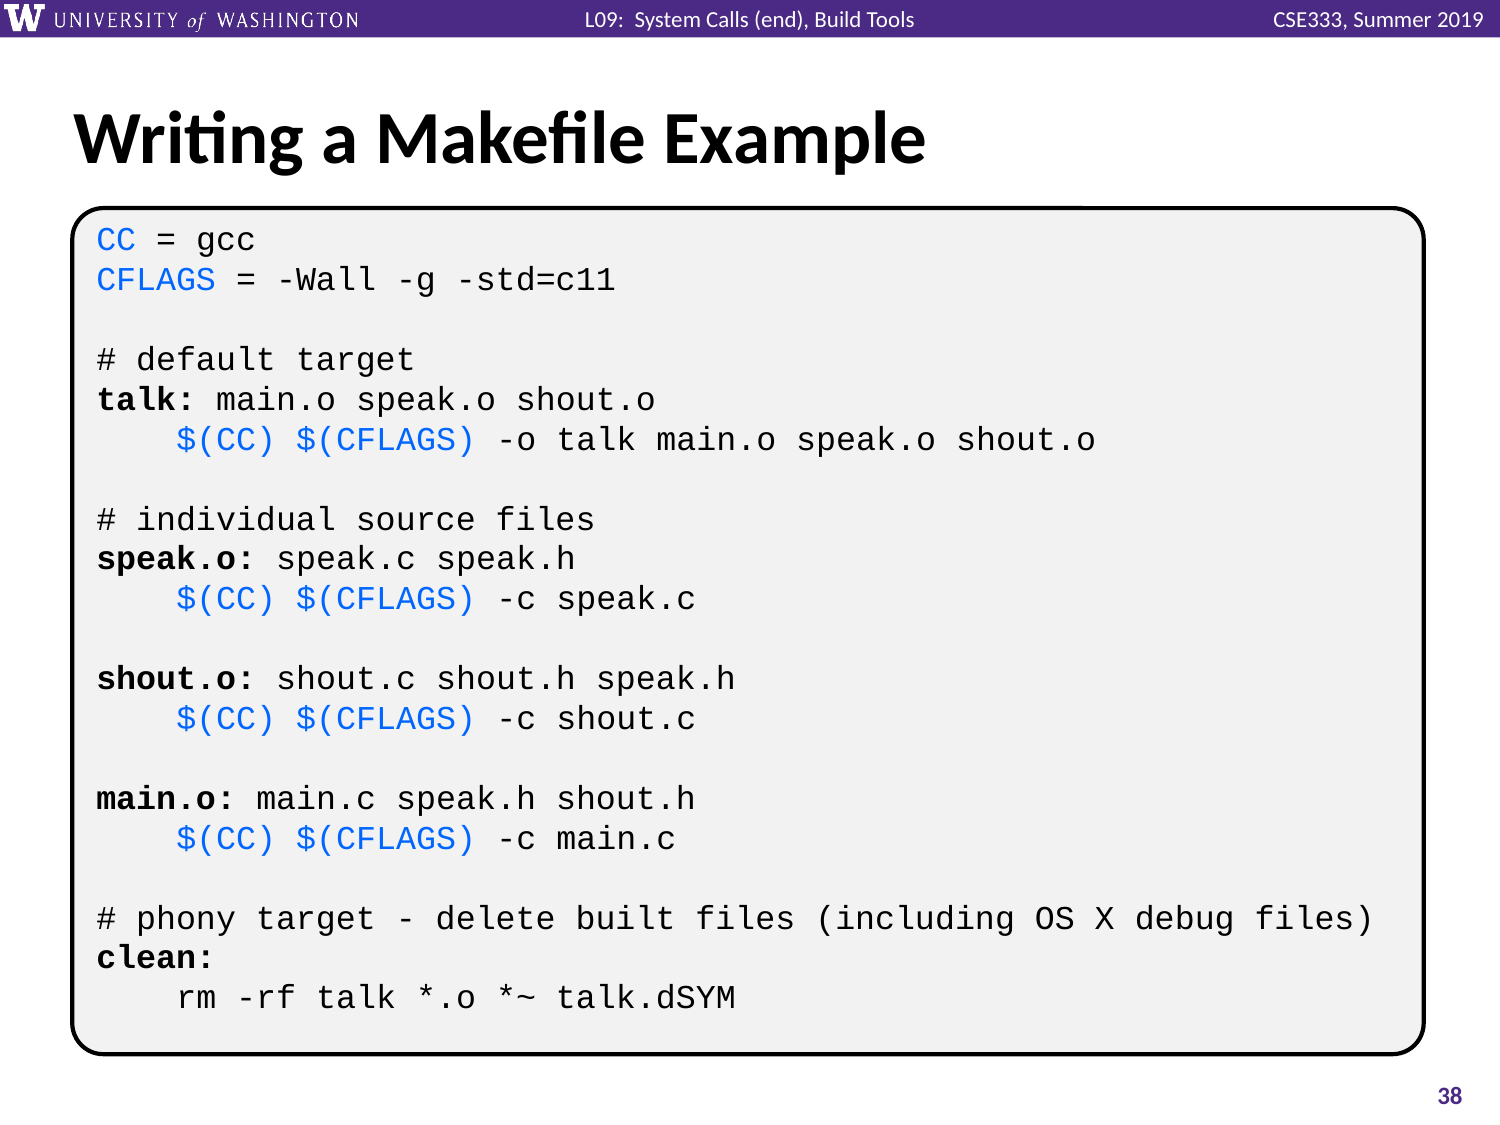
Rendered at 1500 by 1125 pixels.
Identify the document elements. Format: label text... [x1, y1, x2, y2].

title Writing a Makefile Example [58, 71, 1438, 197]
text_box CC = gcc CFLAGS = -Wall -g -std=c11 # default target talk: main.o speak.o shout.o $(CC) $(CFLAGS) -o talk main.o speak.o shout.o # individual source files speak.o: speak.c speak.h $(CC) $(CFLAGS) -c speak.c shout.o: shout.c shout.h speak.h $(CC) $(CFLAGS) -c shout.c main.o: main.c speak.h shout.h $(CC) $(CFLAGS) -c main.c # phony target - delete built files (including OS X debug files) clean: rm -rf talk *.o *~ talk.dSYM [72, 208, 1424, 1055]
picture [4, 4, 358, 32]
slide_number 38 [1400, 1065, 1500, 1125]
